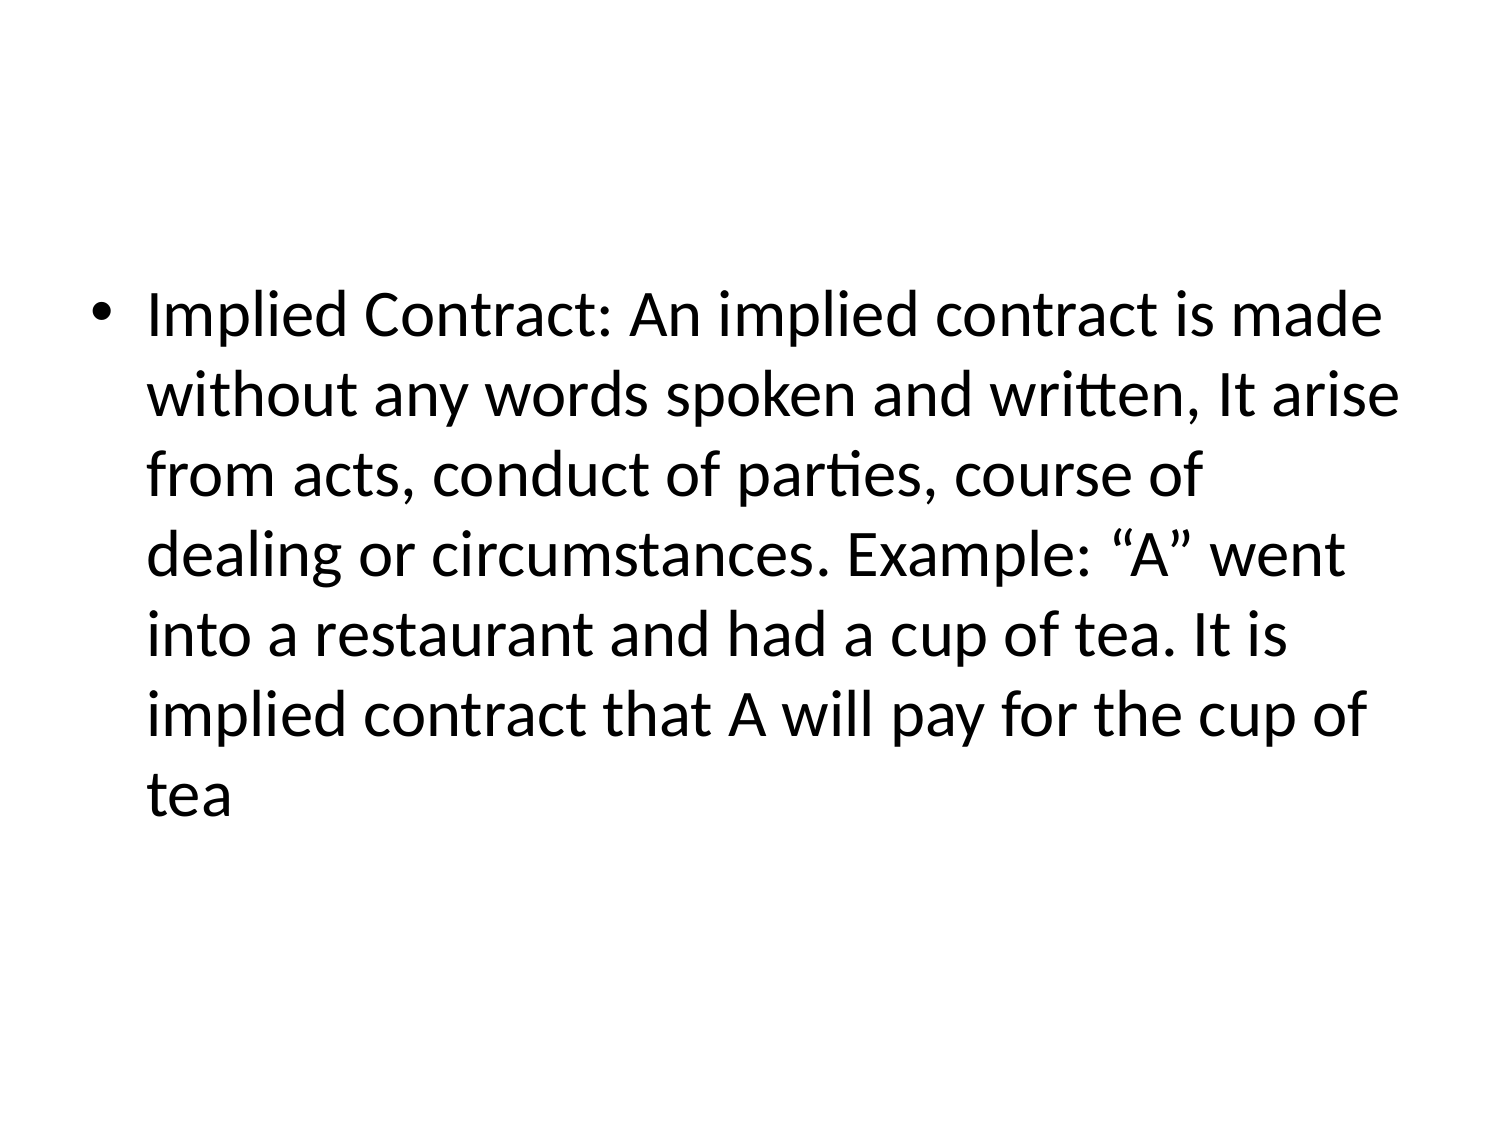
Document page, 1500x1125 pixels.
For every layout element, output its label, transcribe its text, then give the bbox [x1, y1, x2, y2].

list Implied Contract: An implied contract is made without any words spoken and written, It arise from acts, conduct of parties, course of dealing or circumstances. Example: “A” went into a restaurant and had a cup of tea. It is implied contract that A will pay for the cup of tea [75, 262, 1425, 1005]
